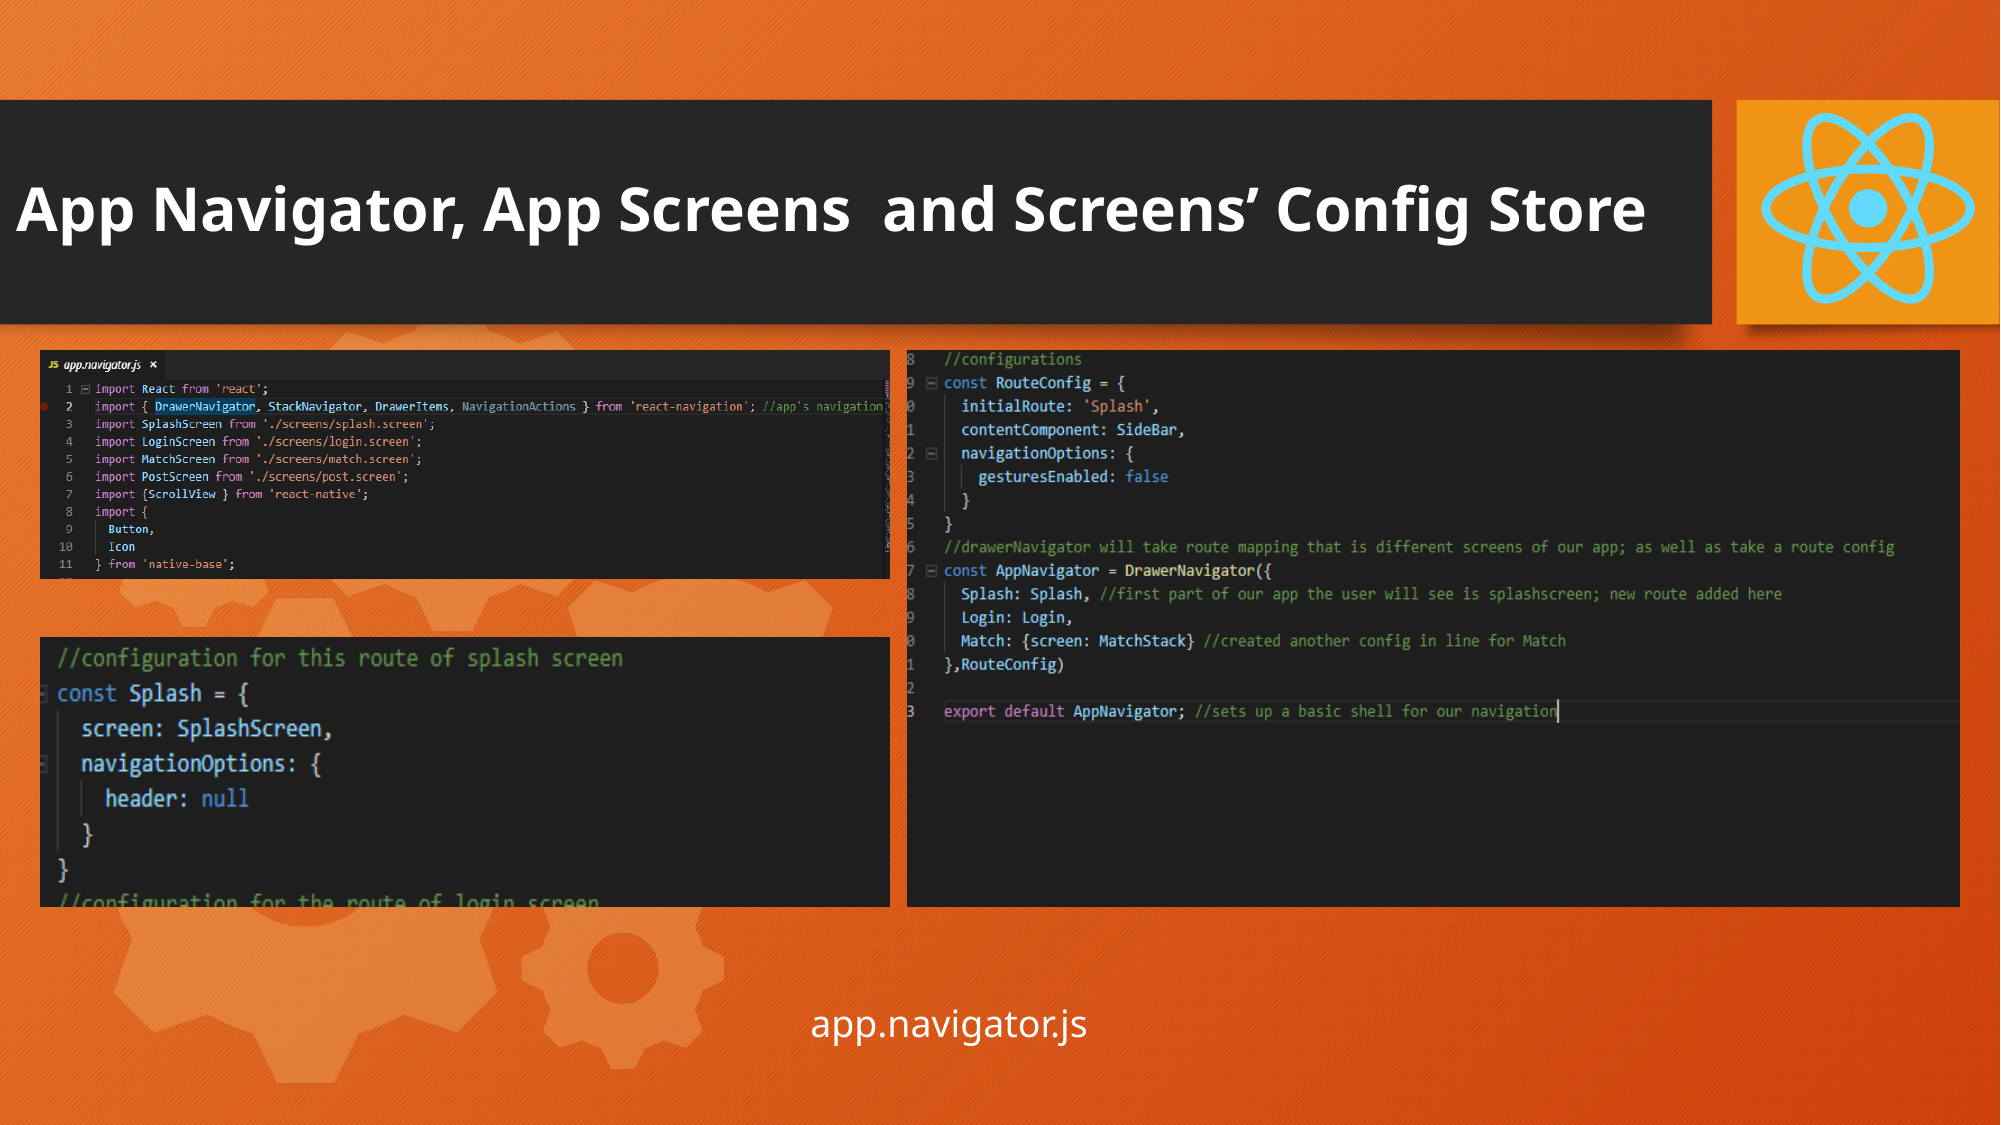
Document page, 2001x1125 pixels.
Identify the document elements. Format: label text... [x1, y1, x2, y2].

picture [0, 325, 1960, 1110]
title App Navigator, App Screens and Screens’ Config Store [1, 142, 1725, 282]
picture [1736, 90, 2000, 347]
text_box app.navigator.js [795, 993, 1550, 1053]
